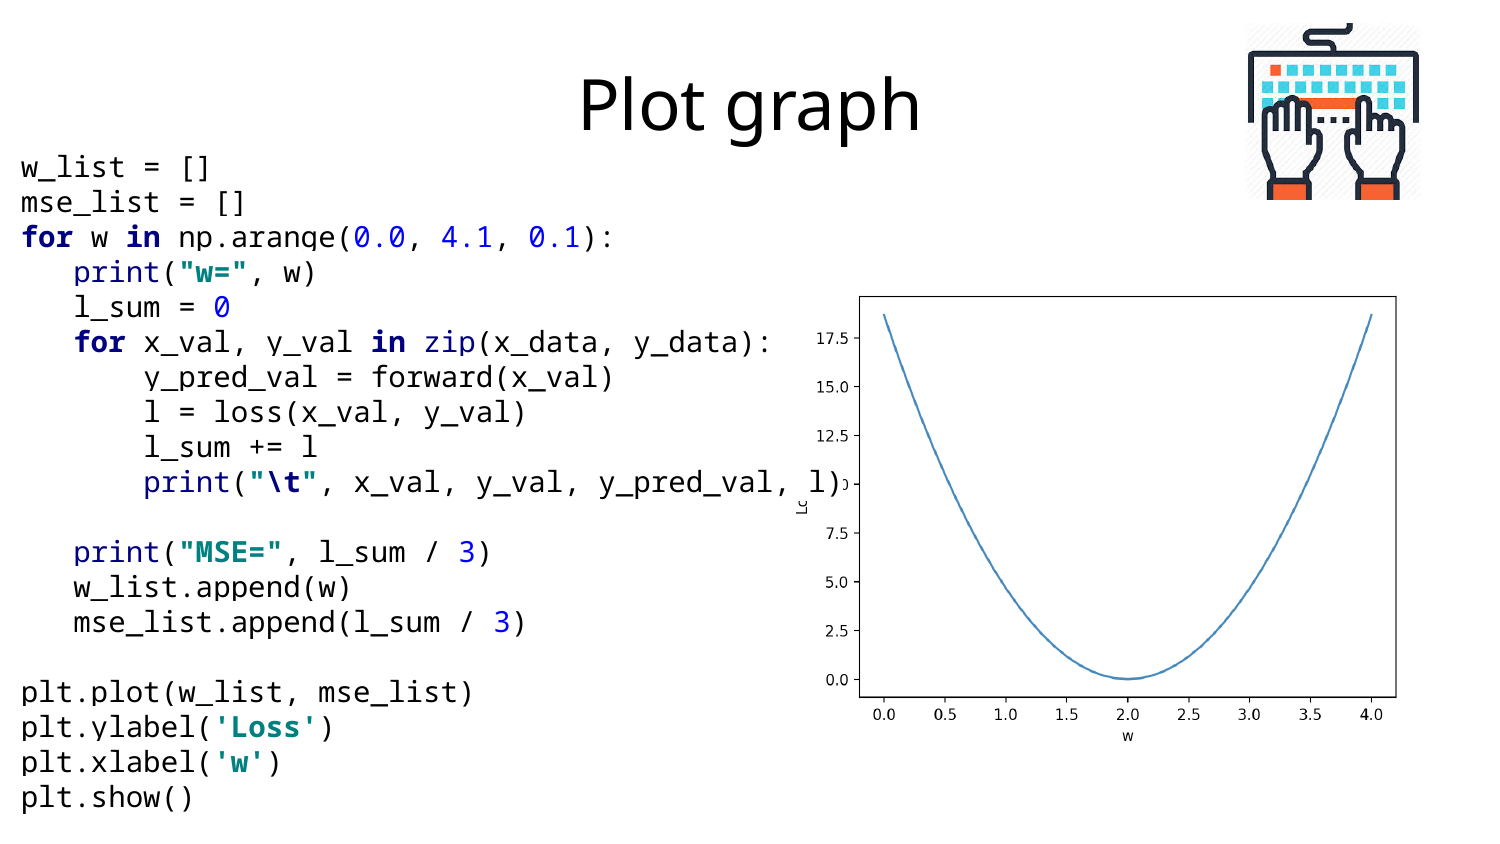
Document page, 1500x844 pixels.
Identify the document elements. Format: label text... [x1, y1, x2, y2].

picture [775, 258, 1453, 750]
title Plot graph [70, 23, 1244, 182]
title Plot graph [1422, 23, 1430, 182]
text_box w_list = [] mse_list = [] for w in np.arange(0.0, 4.1, 0.1): print("w=", w) l_sum = 0 for x_val, y_val in zip(x_data, y_data): y_pred_val = forward(x_val) l = loss(x_val, y_val) l_sum += l print("\t", x_val, y_val, y_pred_val, l) print("MSE=", l_sum / 3) w_list.append(w) mse_list.append(l_sum / 3) plt.plot(w_list, mse_list) plt.ylabel('Loss') plt.xlabel('w') plt.show() [5, 150, 918, 812]
picture [1245, 23, 1422, 200]
